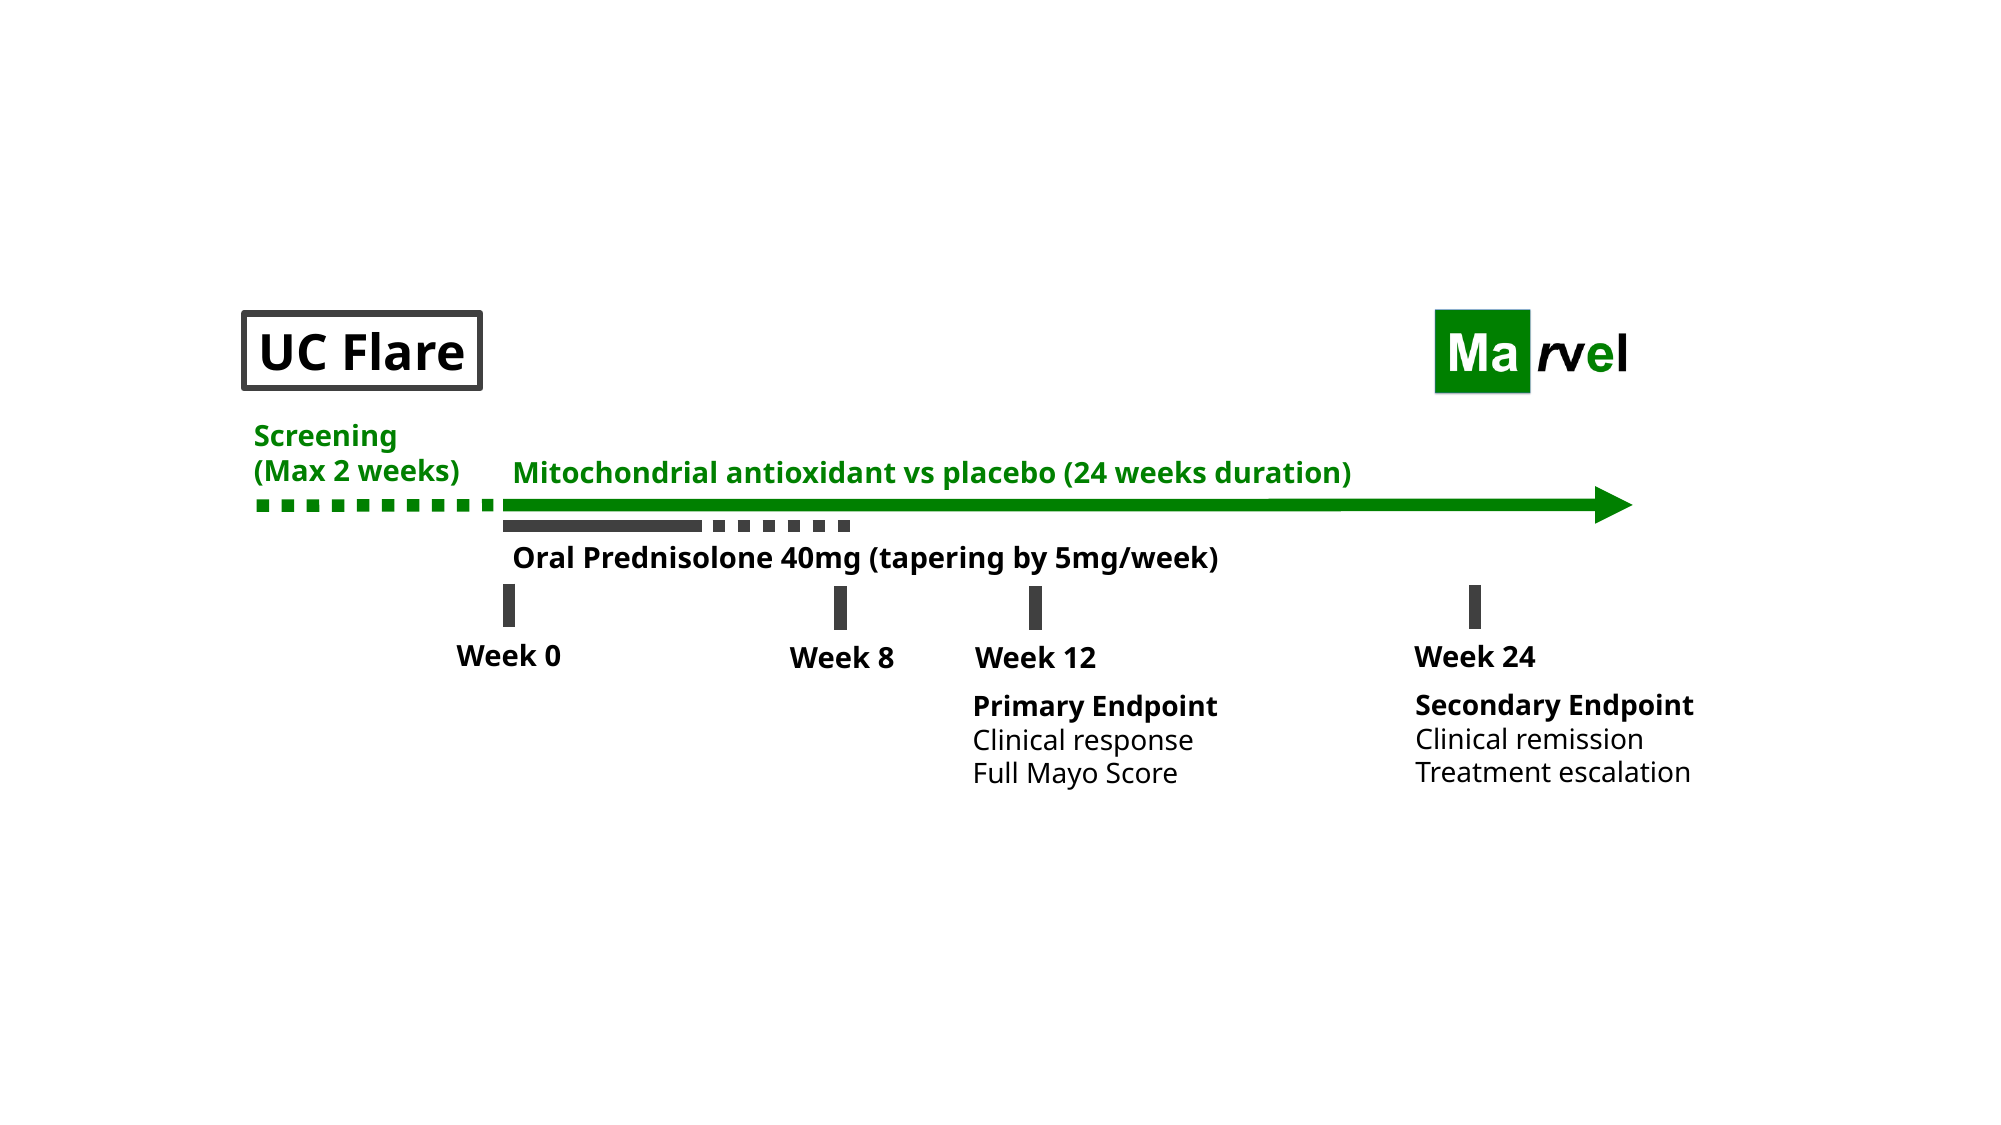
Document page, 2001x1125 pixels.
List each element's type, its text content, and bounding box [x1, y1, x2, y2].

text_box Week 0 [441, 630, 577, 680]
text_box Week 12 [960, 631, 1112, 682]
text_box Secondary Endpoint Clinical remission Treatment escalation [1400, 679, 1710, 796]
text_box Week 8 [775, 631, 910, 682]
text_box Primary Endpoint Clinical response Full Mayo Score [957, 680, 1233, 797]
picture [1429, 303, 1634, 400]
text_box Screening (Max 2 weeks) [238, 409, 475, 495]
text_box UC Flare [243, 313, 481, 389]
text_box Mitochondrial antioxidant vs placebo (24 weeks duration) [497, 447, 1402, 497]
text_box Oral Prednisolone 40mg (tapering by 5mg/week) [497, 532, 1498, 582]
text_box Week 24 [1399, 631, 1551, 681]
